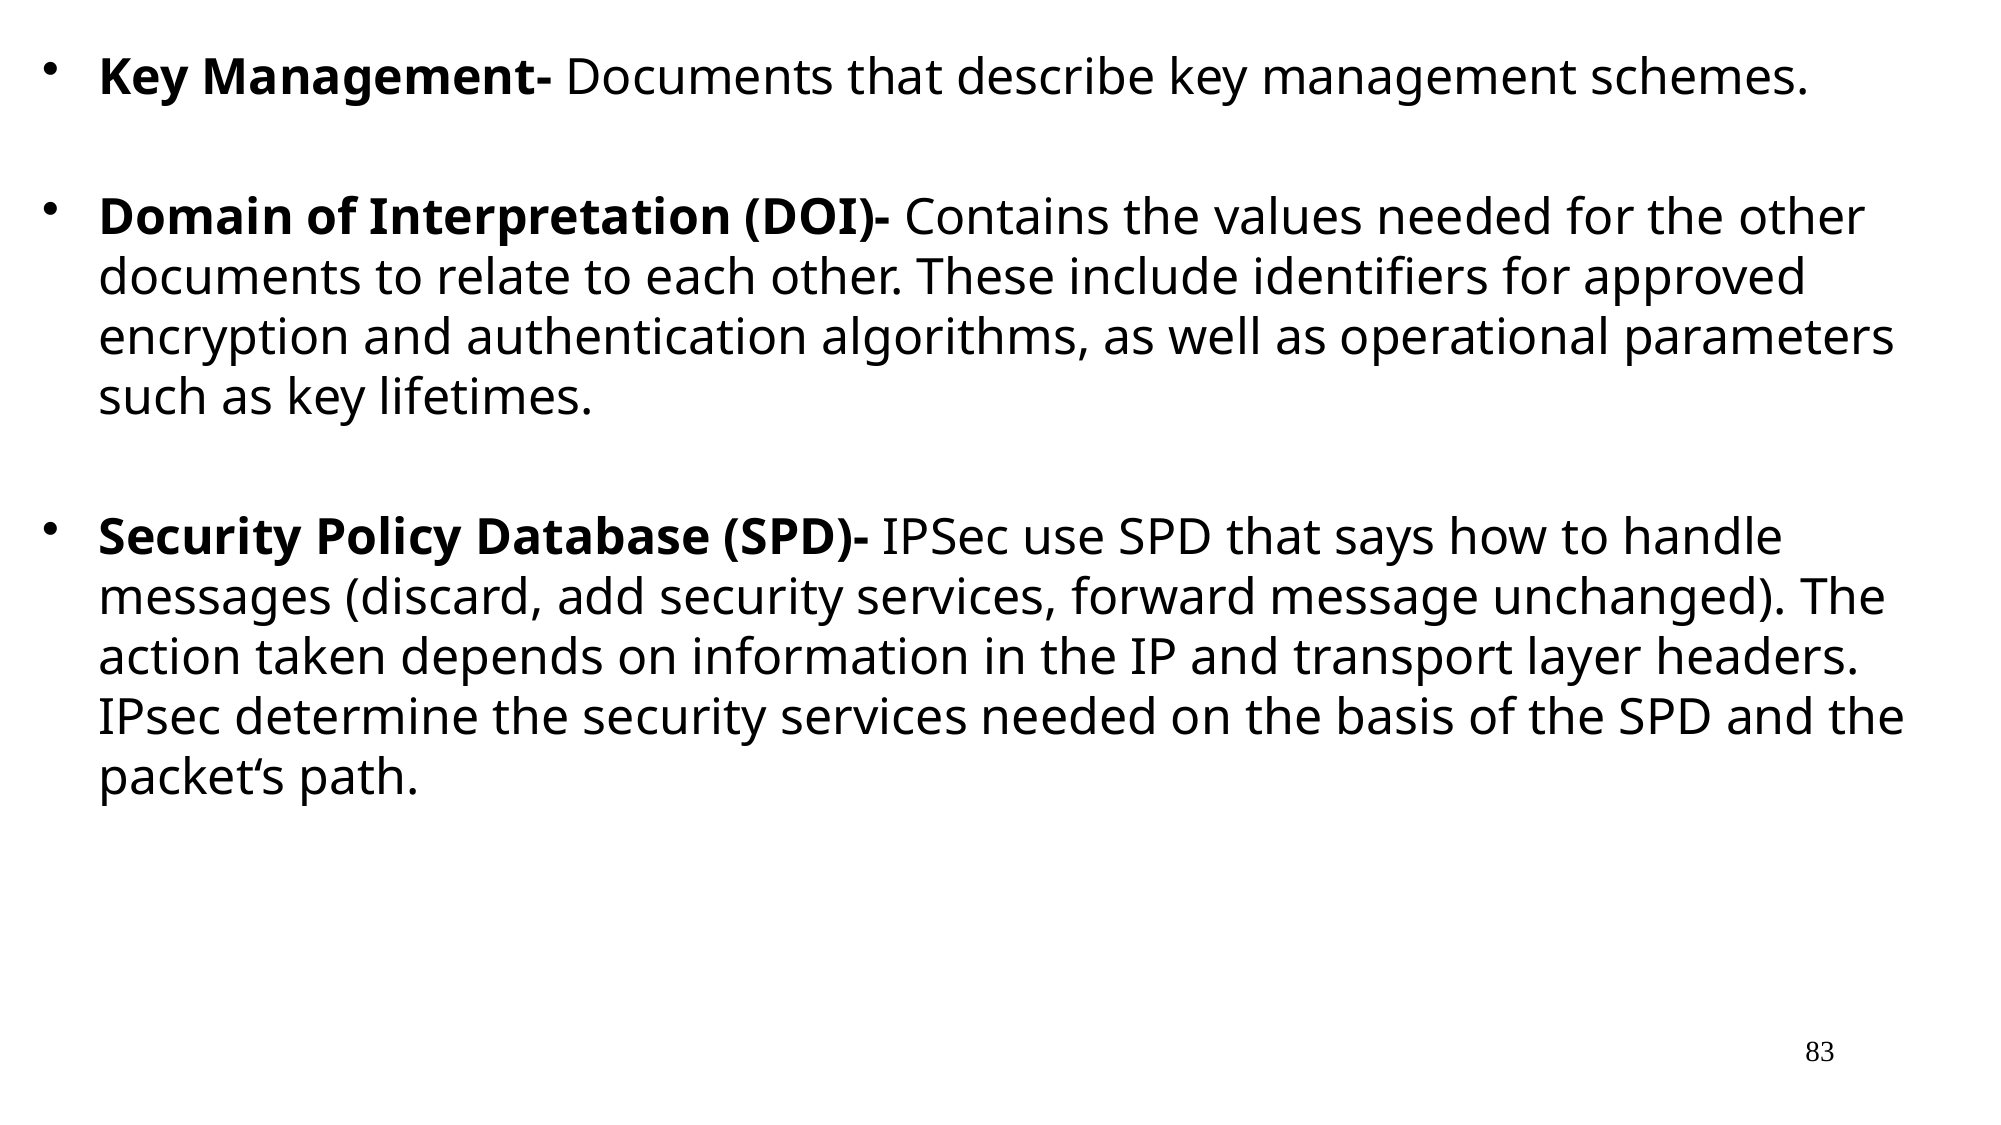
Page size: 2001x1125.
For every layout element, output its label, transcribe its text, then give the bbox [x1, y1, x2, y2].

list Key Management- Documents that describe key management schemes. Domain of Interpretation (DOI)- Contains the values needed for the other documents to relate to each other. These include identifiers for approved encryption and authentication algorithms, as well as operational parameters such as key lifetimes. Security Policy Database (SPD)- IPSec use SPD that says how to handle messages (discard, add security services, forward message unchanged). The action taken depends on information in the IP and transport layer headers. IPsec determine the security services needed on the basis of the SPD and the packet‘s path. [27, 37, 1962, 1000]
slide_number 83 [1433, 1025, 1850, 1100]
